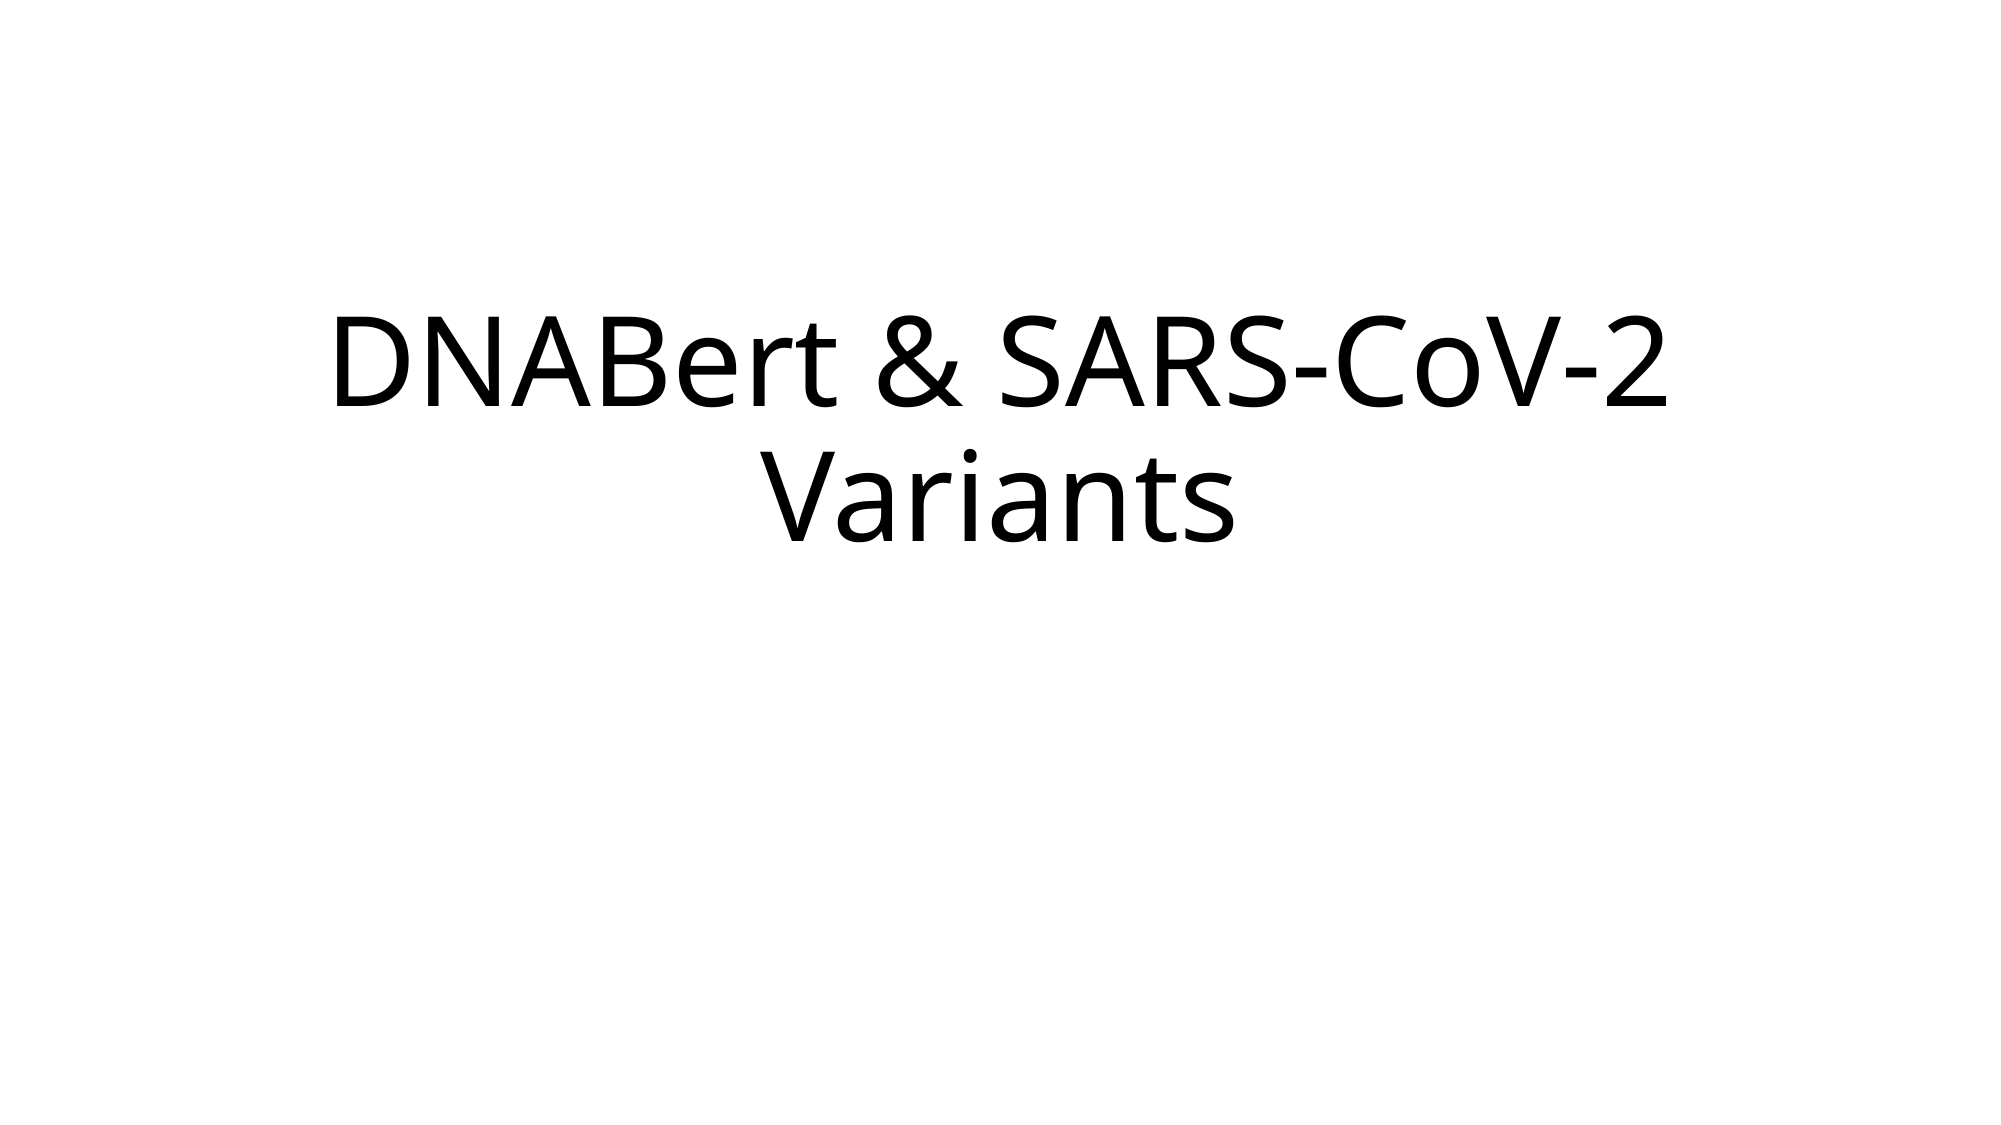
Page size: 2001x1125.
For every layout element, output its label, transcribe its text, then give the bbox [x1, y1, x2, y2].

title DNABert & SARS-CoV-2 Variants [249, 184, 1750, 576]
